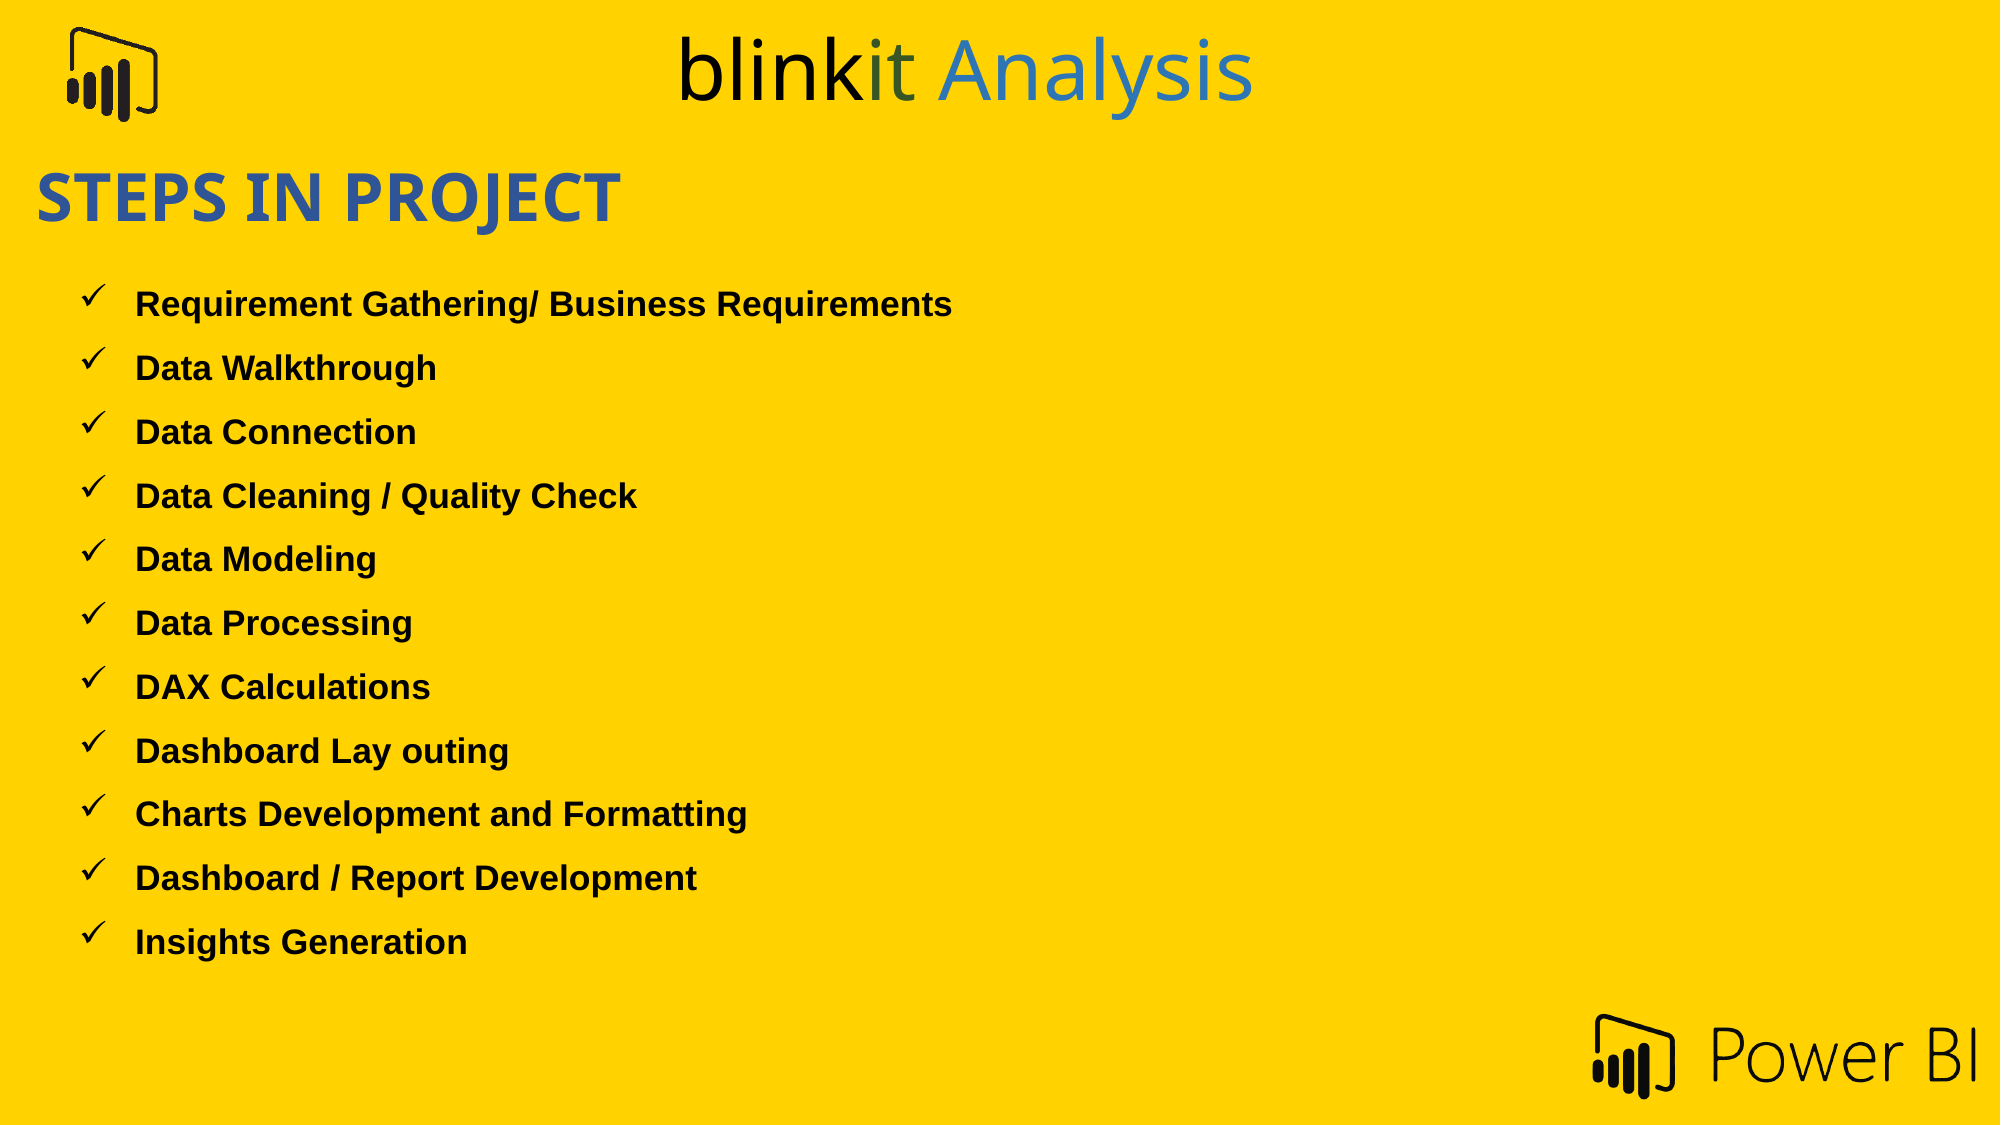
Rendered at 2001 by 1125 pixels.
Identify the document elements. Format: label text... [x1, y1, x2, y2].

text_box STEPS IN PROJECT [21, 147, 961, 243]
text_box Requirement Gathering/ Business Requirements Data Walkthrough Data Connection Data Cleaning / Quality Check Data Modeling Data Processing DAX Calculations Dashboard Lay outing Charts Development and Formatting Dashboard / Report Development Insights Generation [64, 252, 1360, 969]
picture [1582, 1003, 1986, 1105]
picture [63, 26, 160, 122]
text_box blinkit Analysis [660, 19, 1340, 116]
